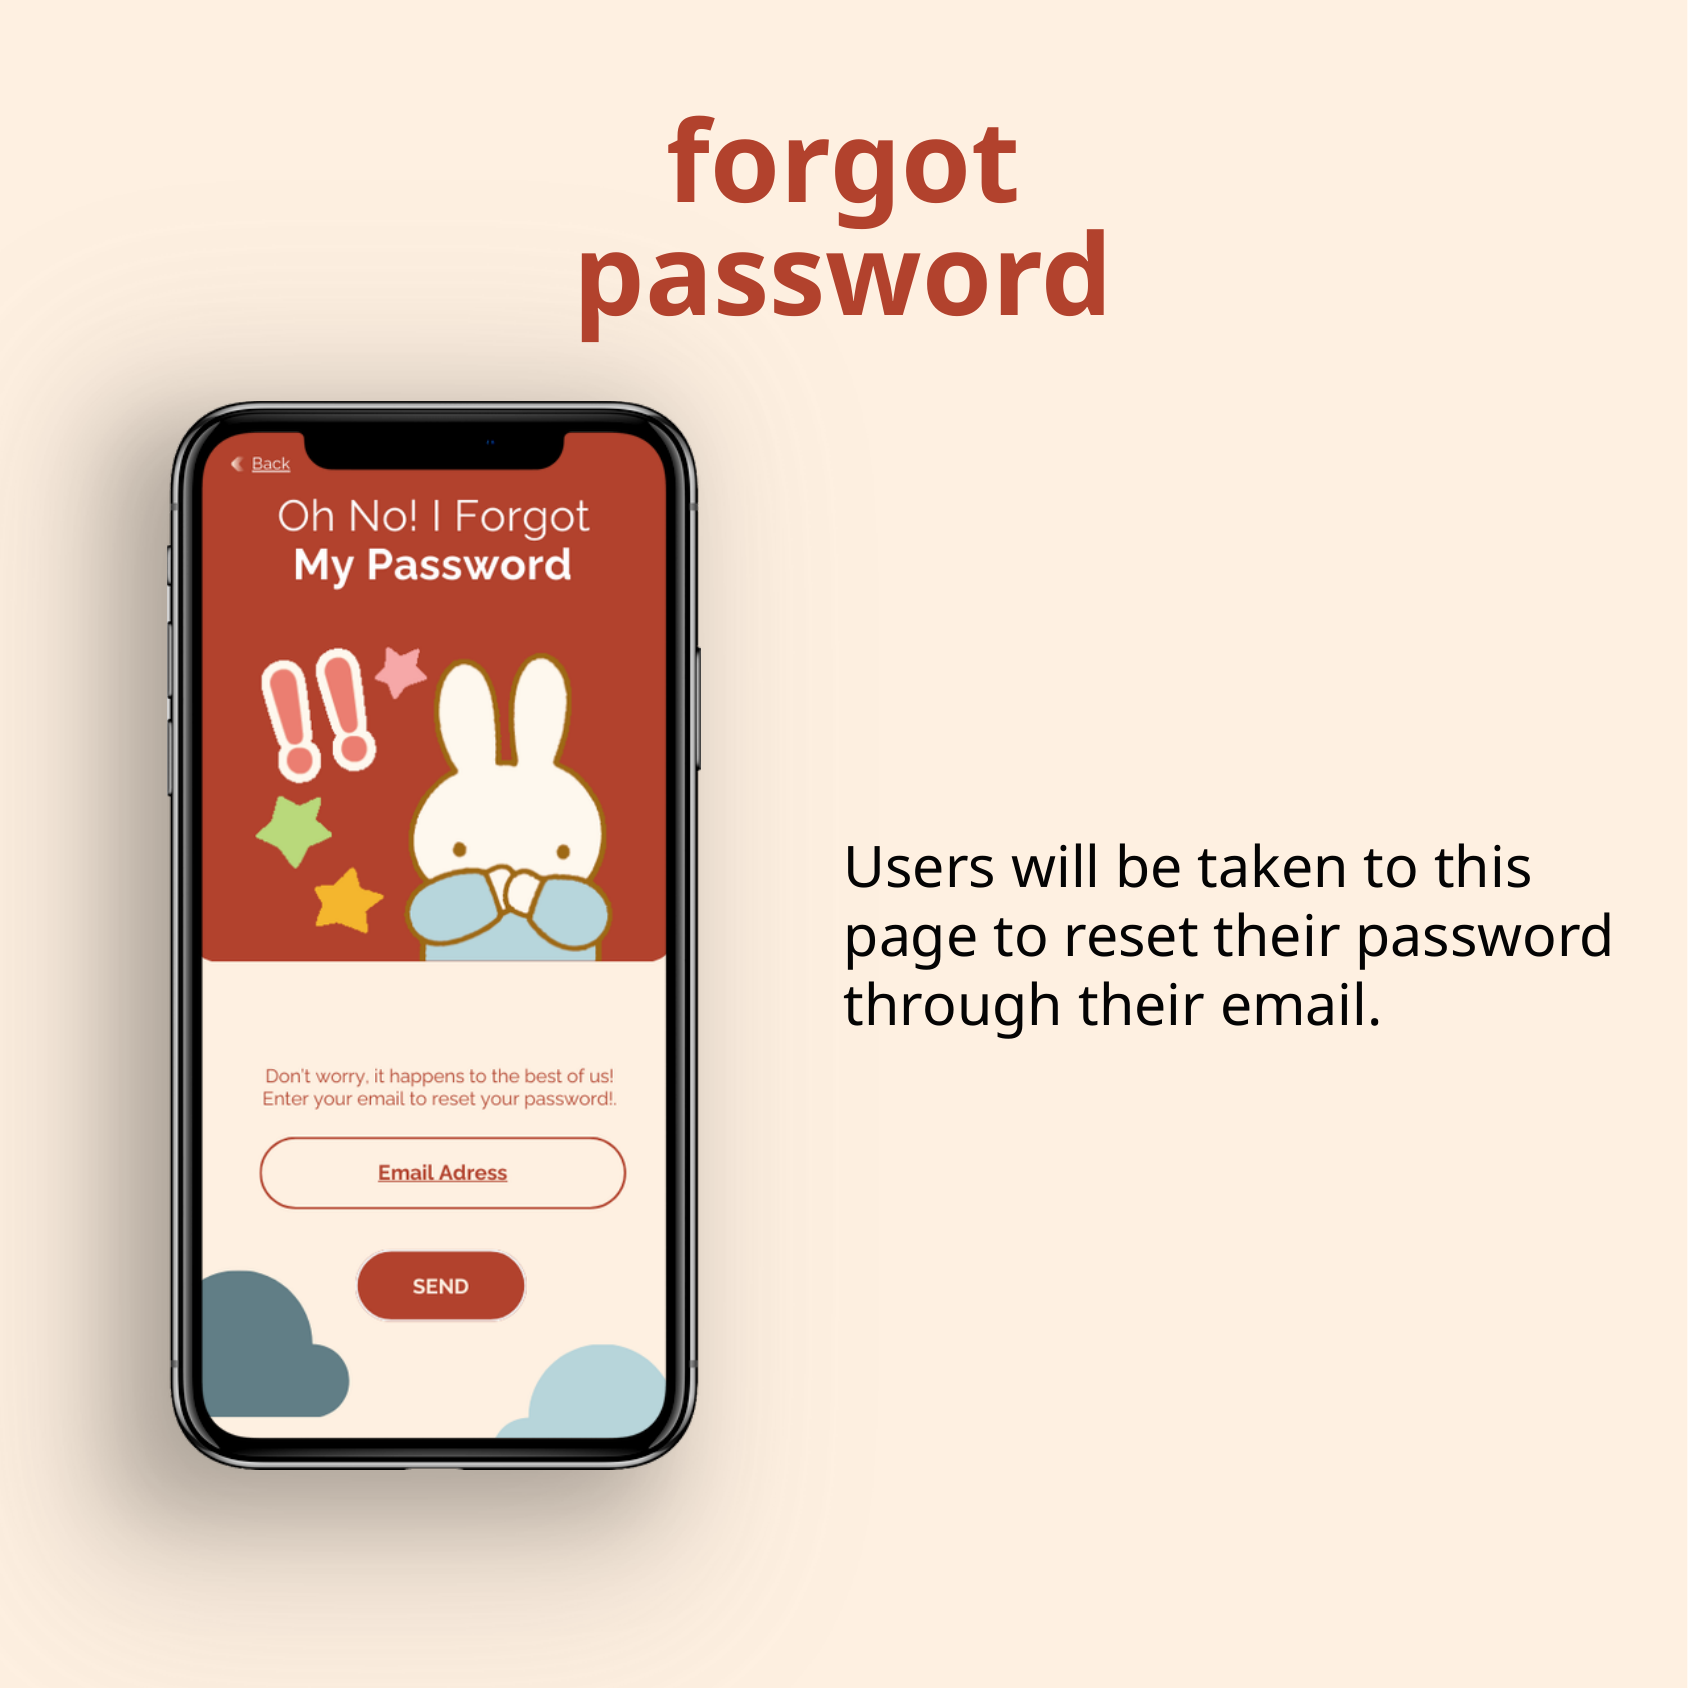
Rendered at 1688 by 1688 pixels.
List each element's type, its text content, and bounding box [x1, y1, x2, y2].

text_box [167, 401, 701, 1470]
text_box Users will be taken to this page to reset their password through their email. [843, 829, 1617, 1038]
text_box [0, 338, 886, 1688]
text_box forgot password [0, 111, 1688, 338]
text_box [188, 432, 680, 1438]
